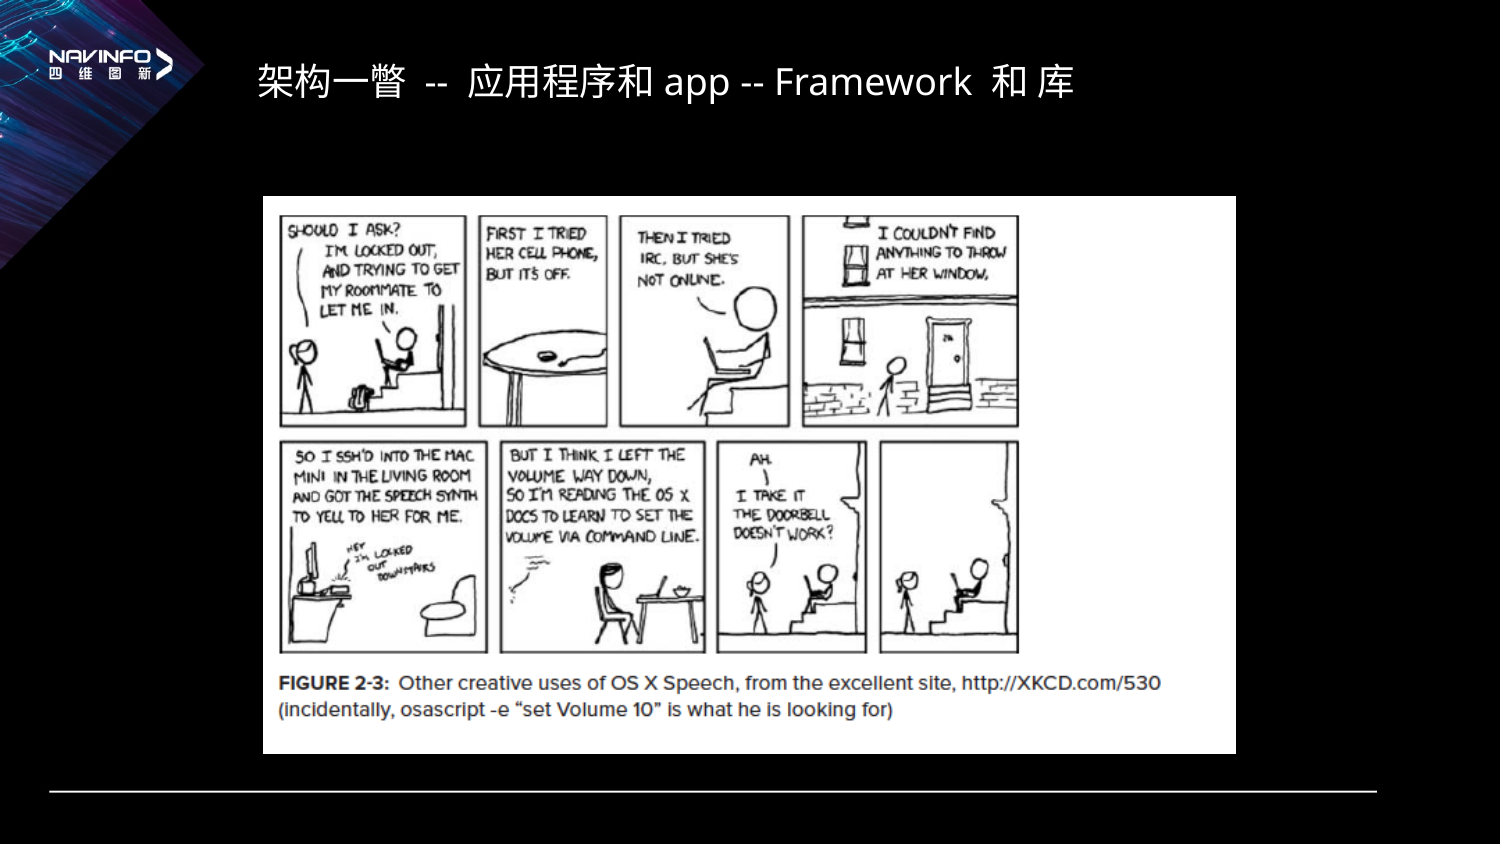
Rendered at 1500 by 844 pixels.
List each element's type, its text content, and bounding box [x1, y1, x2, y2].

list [263, 196, 1237, 754]
picture [20, 40, 31, 45]
picture [0, 0, 1500, 844]
title 架构一瞥 -- 应用程序和app -- Framework 和 库 [242, 33, 1425, 127]
